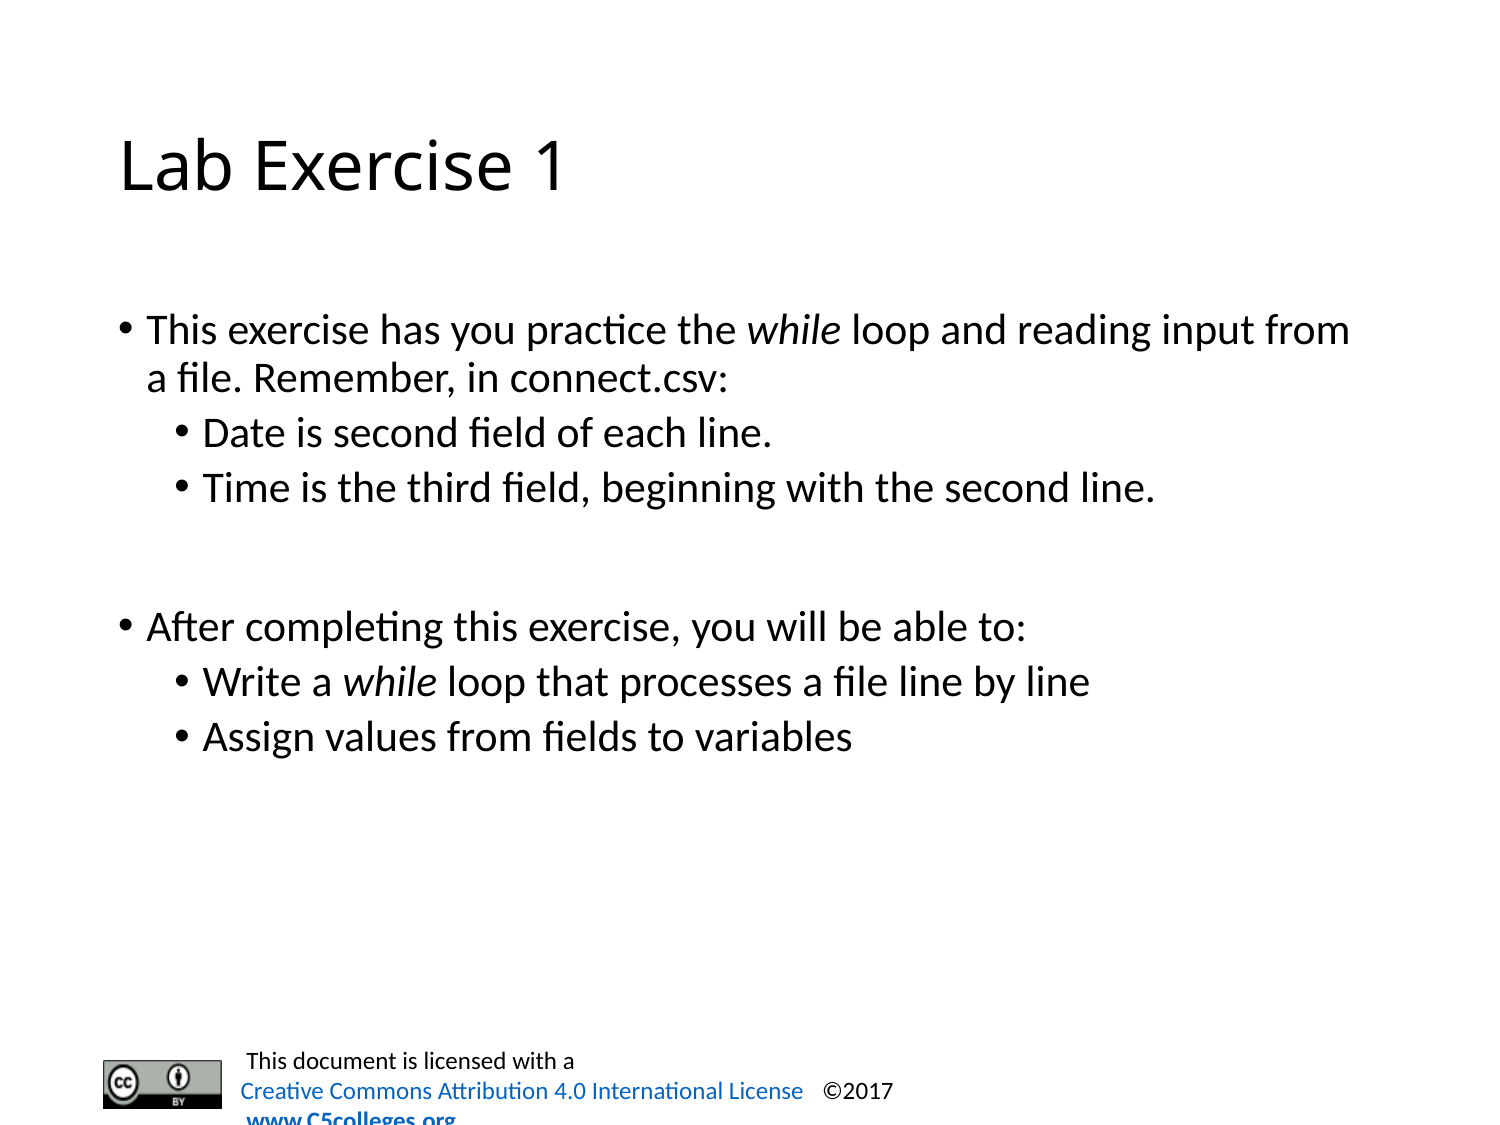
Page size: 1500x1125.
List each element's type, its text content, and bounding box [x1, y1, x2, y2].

list This exercise has you practice the while loop and reading input from a file. Remember, in connect.csv: Date is second field of each line. Time is the third field, beginning with the second line. After completing this exercise, you will be able to: Write a while loop that processes a file line by line Assign values from fields to variables [103, 299, 1397, 1014]
title Lab Exercise 1 [103, 59, 1397, 278]
picture [103, 1060, 222, 1109]
